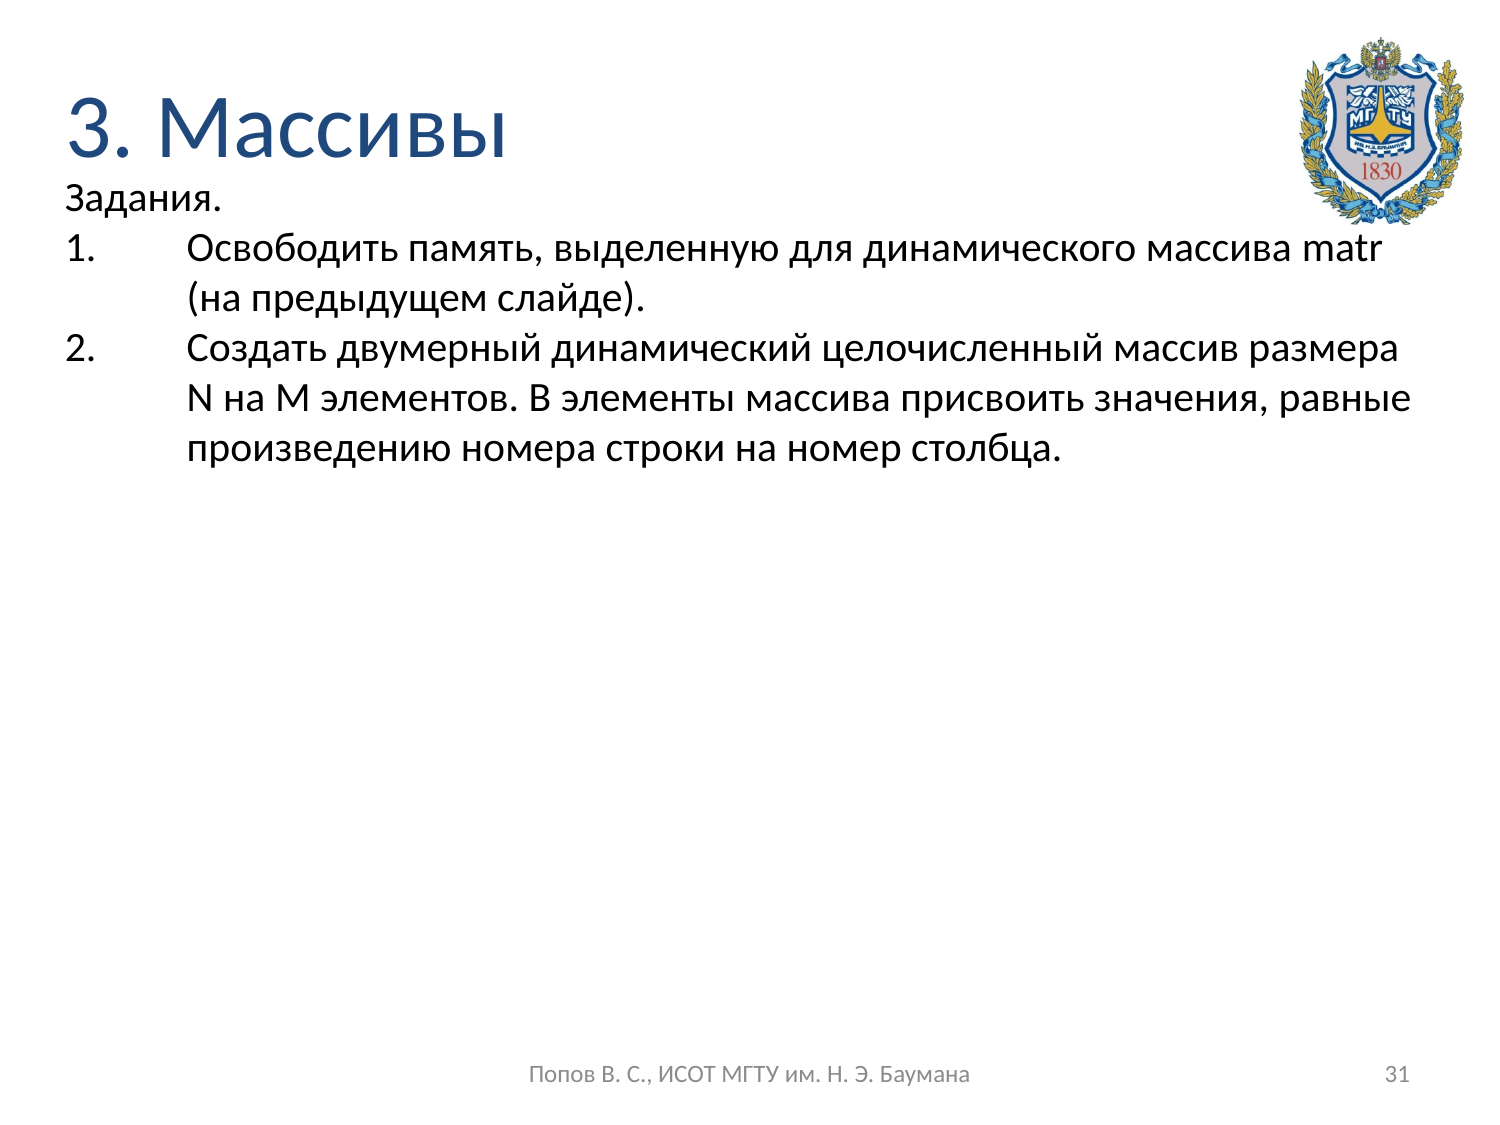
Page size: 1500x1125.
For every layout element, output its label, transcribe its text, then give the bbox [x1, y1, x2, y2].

text_box Задания. Освободить память, выделенную для динамического массива matr (на предыдущем слайде). Создать двумерный динамический целочисленный массив размера N на M элементов. В элементы массива присвоить значения, равные произведению номера строки на номер столбца. [50, 162, 1450, 478]
slide_number 31 [1074, 1042, 1425, 1103]
picture [1299, 37, 1464, 226]
title 3. Массивы [50, 0, 1275, 162]
footer Попов В. С., ИСОТ МГТУ им. Н. Э. Баумана [512, 1042, 988, 1103]
